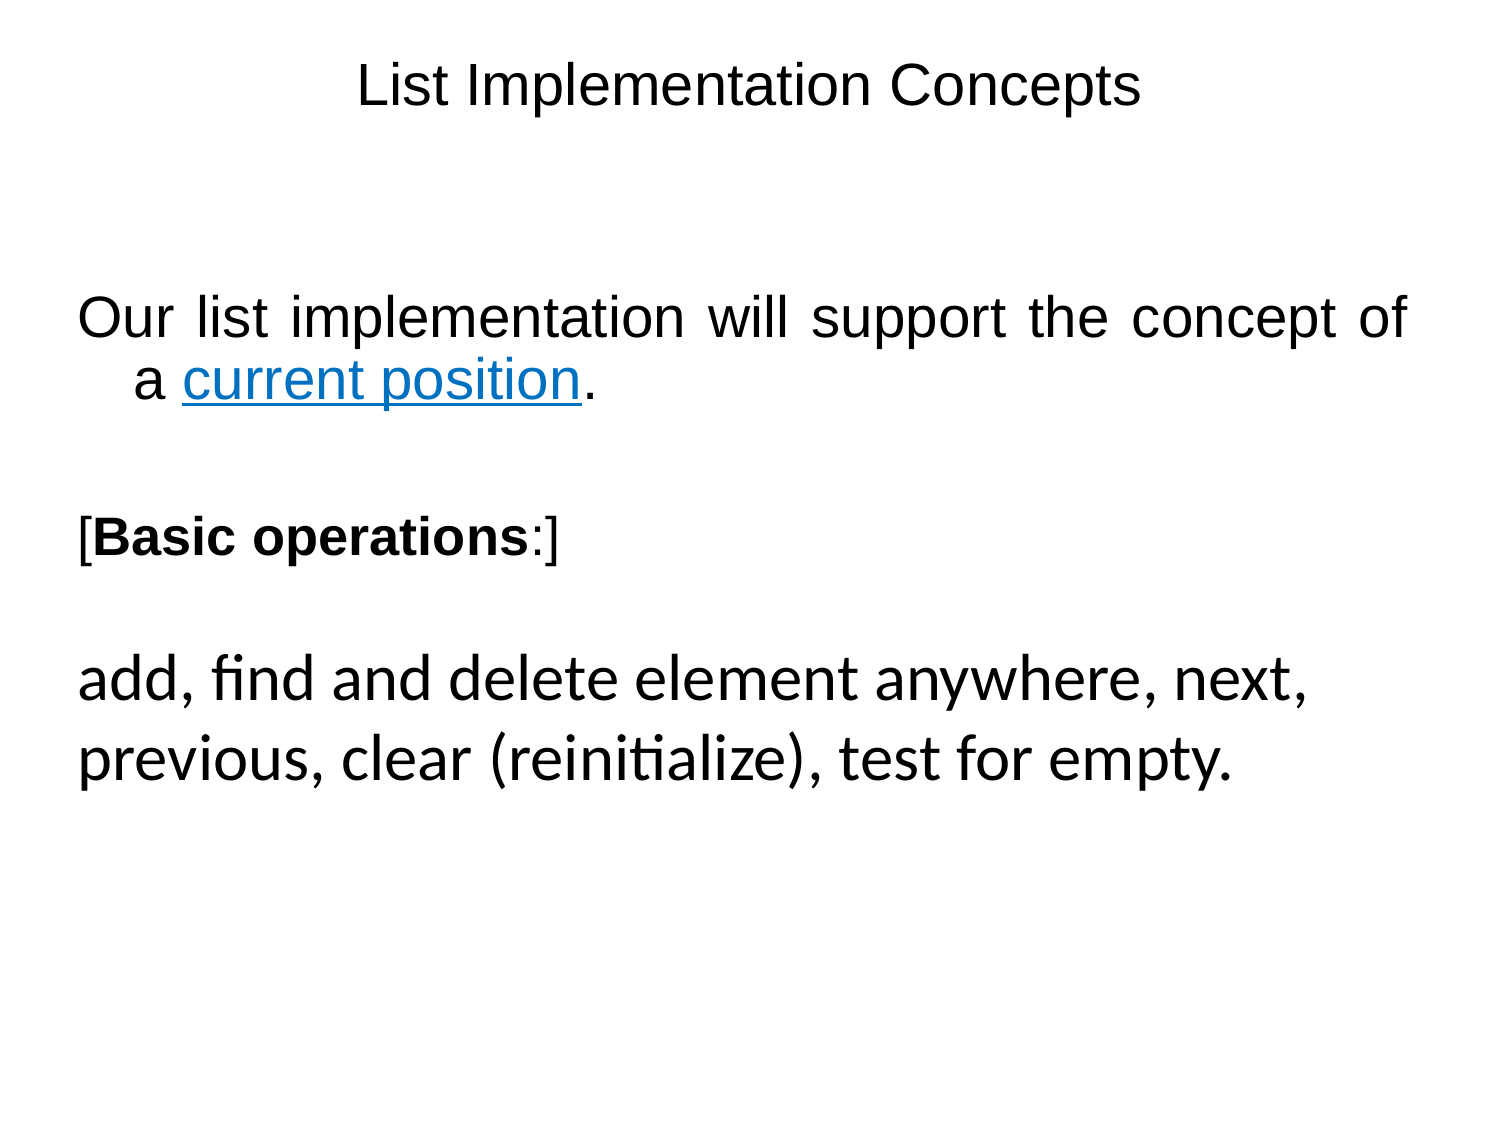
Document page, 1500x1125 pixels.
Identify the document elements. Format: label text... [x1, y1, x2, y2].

title List Implementation Concepts [74, 37, 1425, 125]
list Our list implementation will support the concept of a current position. [Basic operations:] add, find and delete element anywhere, next, previous, clear (reinitialize), test for empty. [62, 187, 1425, 1038]
